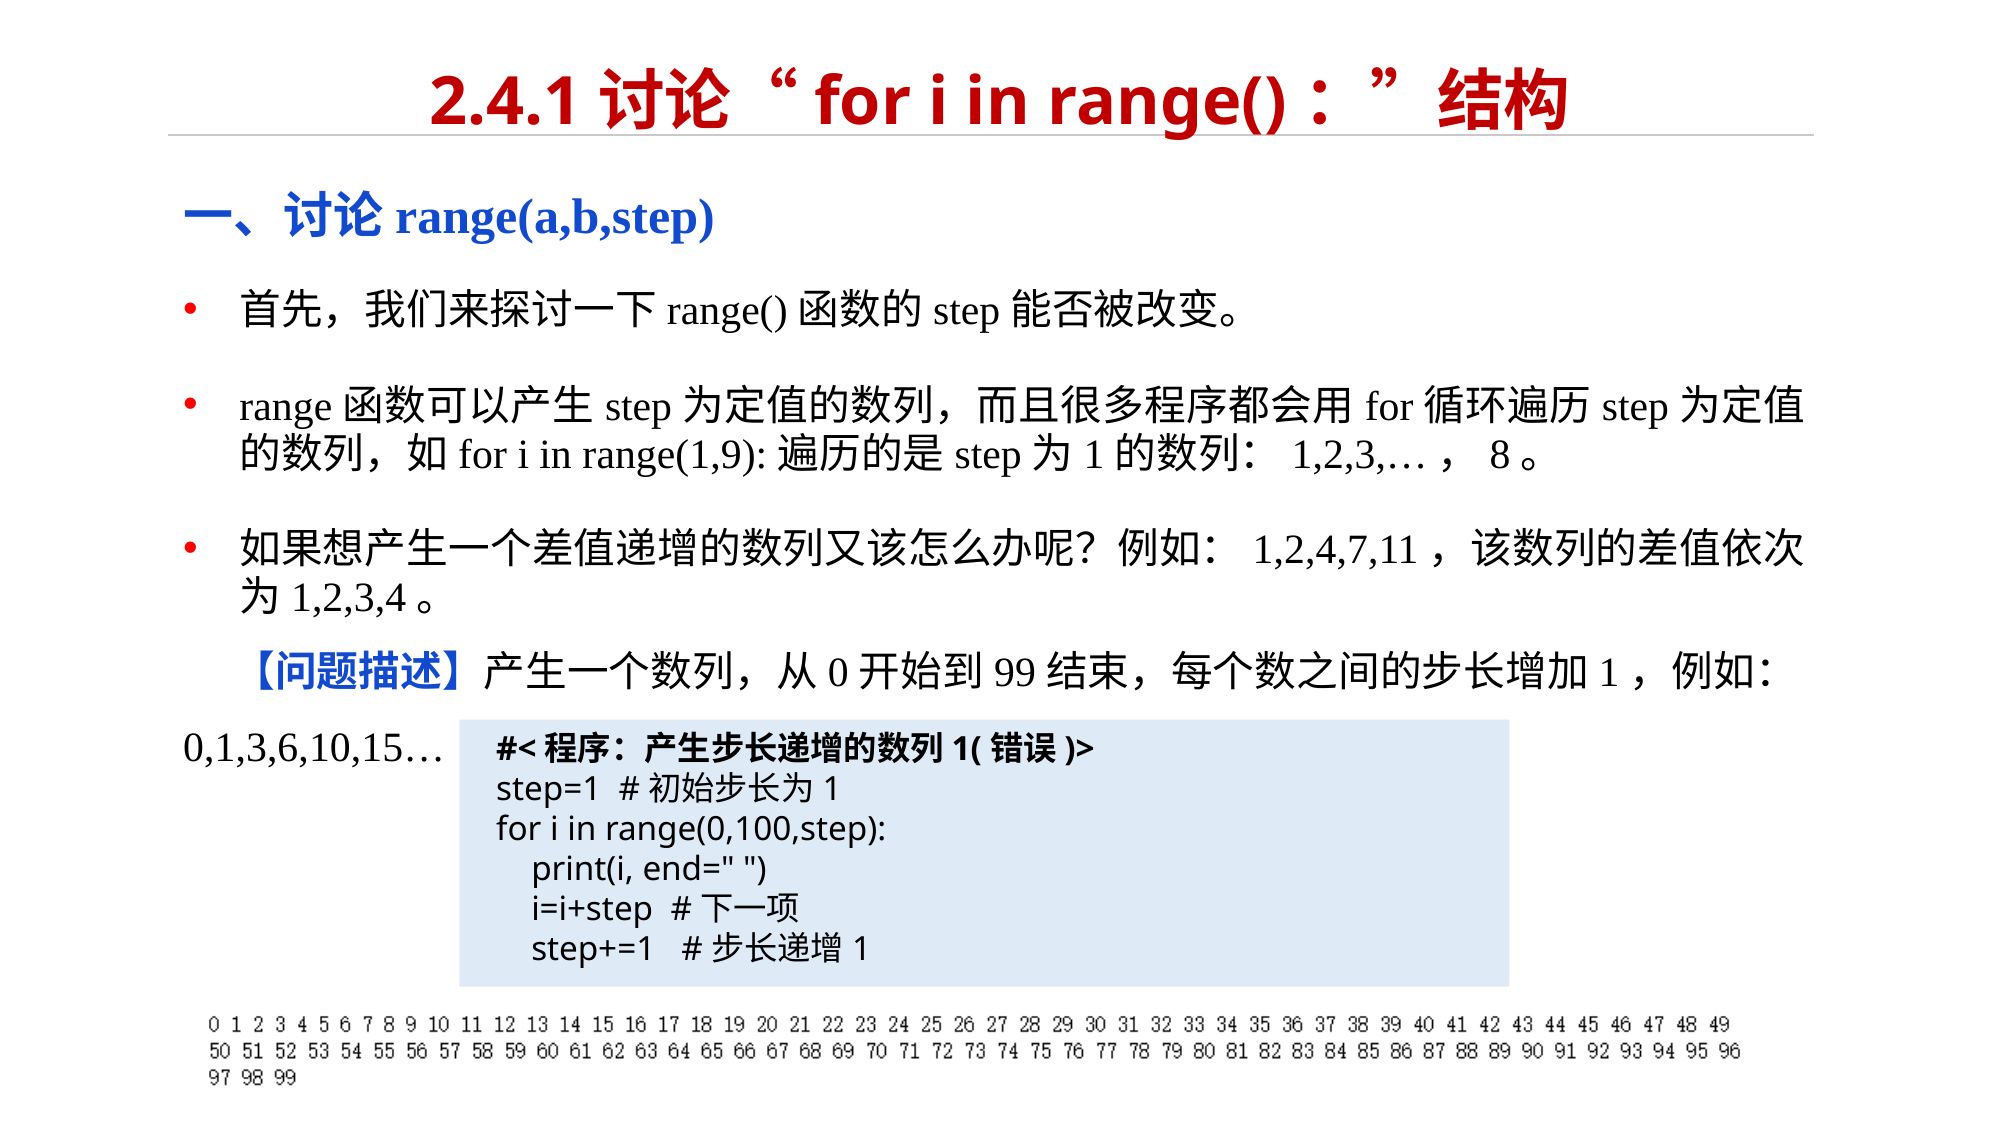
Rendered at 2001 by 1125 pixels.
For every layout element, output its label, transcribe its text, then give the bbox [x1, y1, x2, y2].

text_box #<程序：产生步长递增的数列1(错误)> step=1 #初始步长为1 for i in range(0,100,step): print(i, end=" ") i=i+step #下一项 step+=1 #步长递增1 [459, 719, 1510, 987]
picture [208, 1004, 1776, 1101]
text_box 一、讨论range(a,b,step) 首先，我们来探讨一下range()函数的step能否被改变。 range函数可以产生step为定值的数列，而且很多程序都会用for循环遍历step为定值的数列，如for i in range(1,9):遍历的是step为1的数列：1,2,3,…，8。 如果想产生一个差值递增的数列又该怎么办呢？例如：1,2,4,7,11，该数列的差值依次为1,2,3,4。 【问题描述】产生一个数列，从0开始到99结束，每个数之间的步长增加1，例如：0,1,3,6,10,15… [168, 194, 1820, 778]
title 2.4.1讨论“for i in range()：”结构 [353, 59, 1647, 152]
